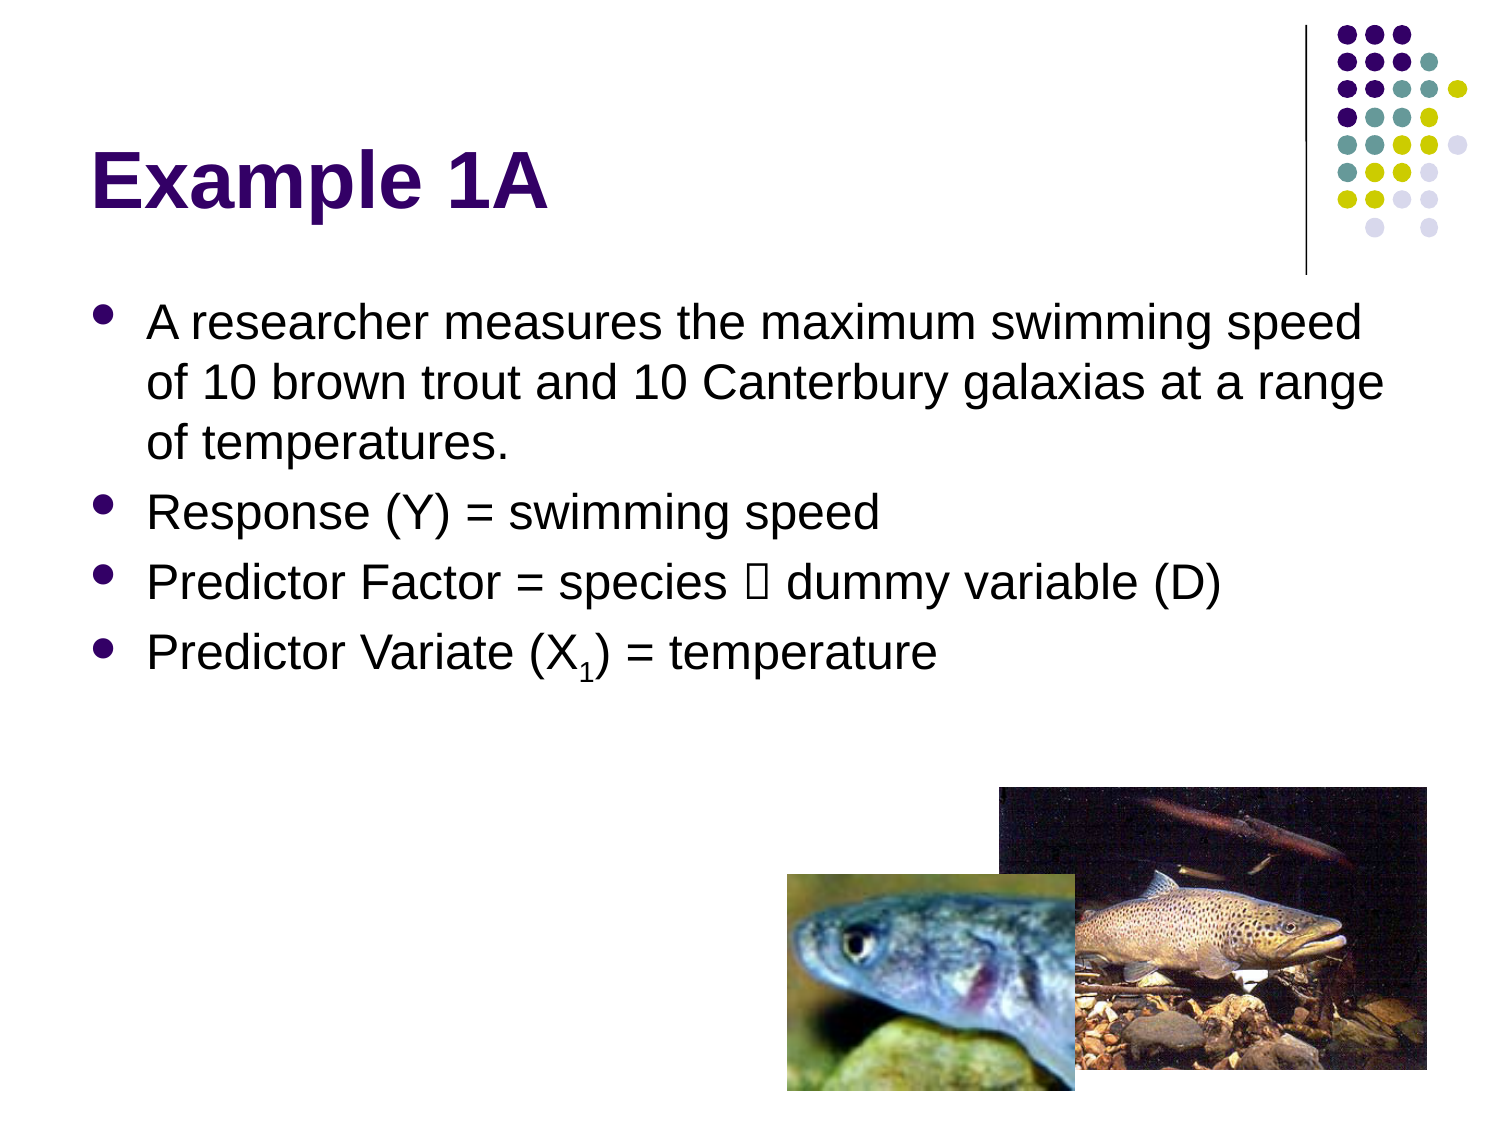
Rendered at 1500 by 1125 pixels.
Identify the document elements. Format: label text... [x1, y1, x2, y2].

picture [787, 787, 1427, 1091]
list A researcher measures the maximum swimming speed of 10 brown trout and 10 Canterbury galaxias at a range of temperatures. Response (Y) = swimming speed Predictor Factor = species  dummy variable (D) Predictor Variate (X1) = temperature [75, 282, 1425, 1006]
title Example 1A [75, 20, 1313, 233]
